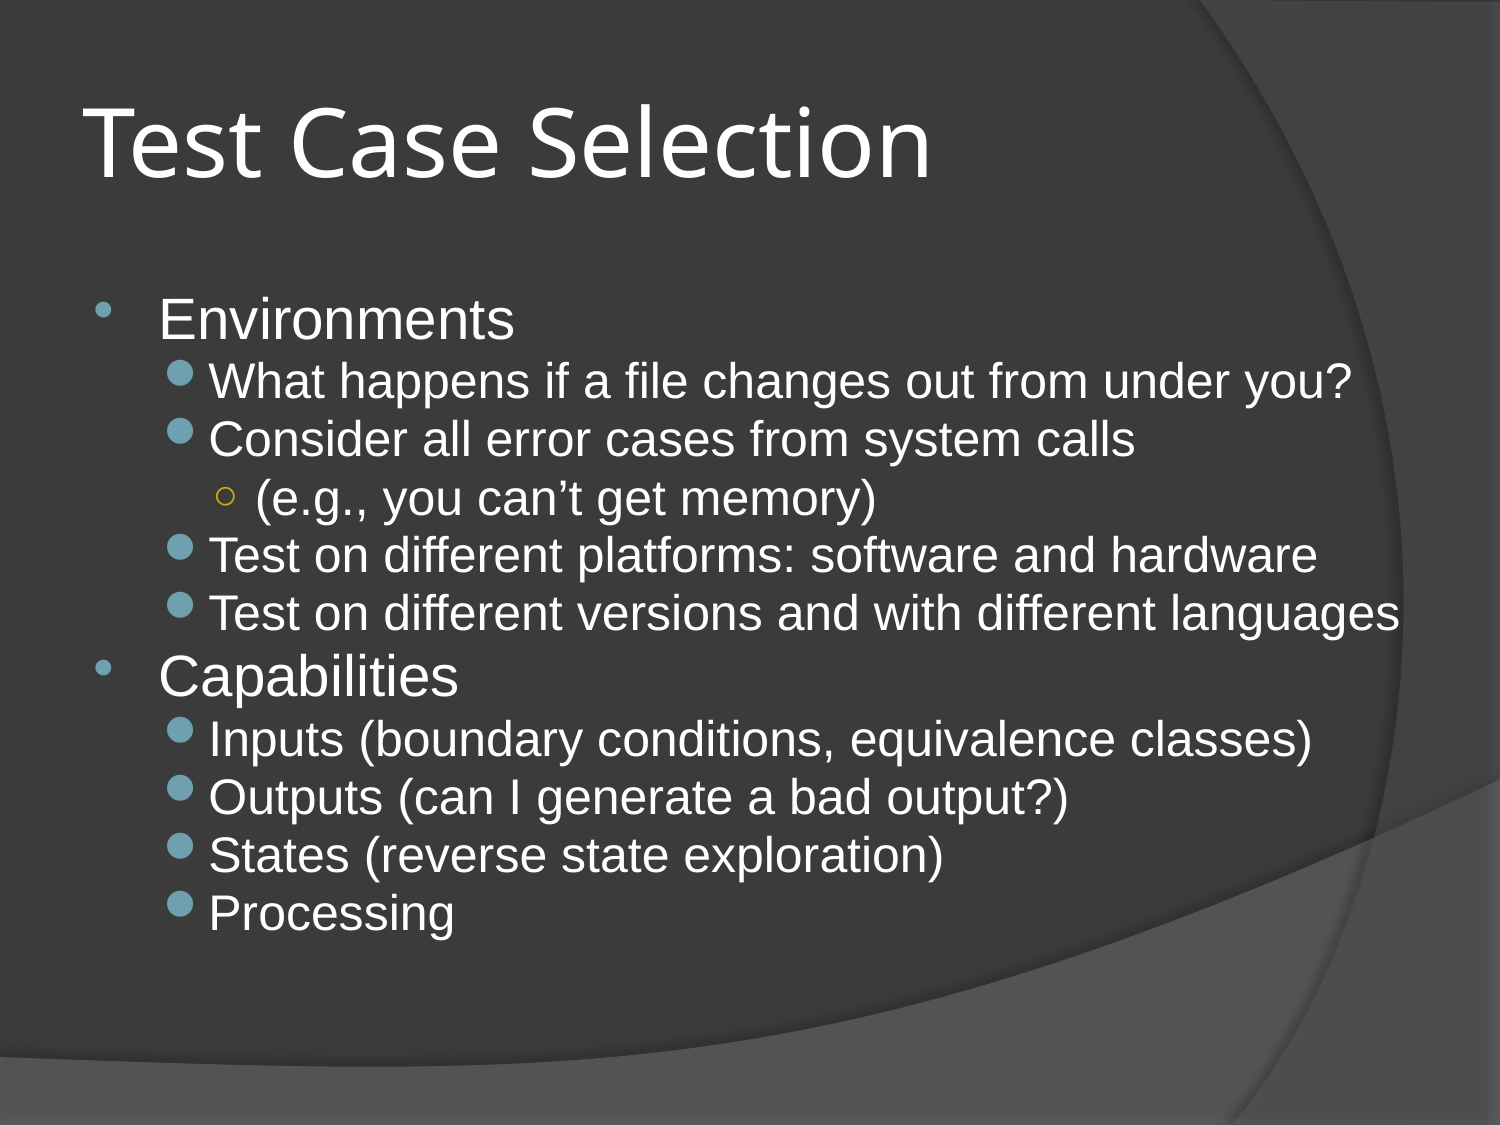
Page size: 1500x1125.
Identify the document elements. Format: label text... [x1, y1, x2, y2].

list Environments What happens if a file changes out from under you? Consider all error cases from system calls (e.g., you can’t get memory) Test on different platforms: software and hardware Test on different versions and with different languages Capabilities Inputs (boundary conditions, equivalence classes) Outputs (can I generate a bad output?) States (reverse state exploration) Processing [75, 287, 1444, 963]
title Test Case Selection [75, 45, 1300, 233]
